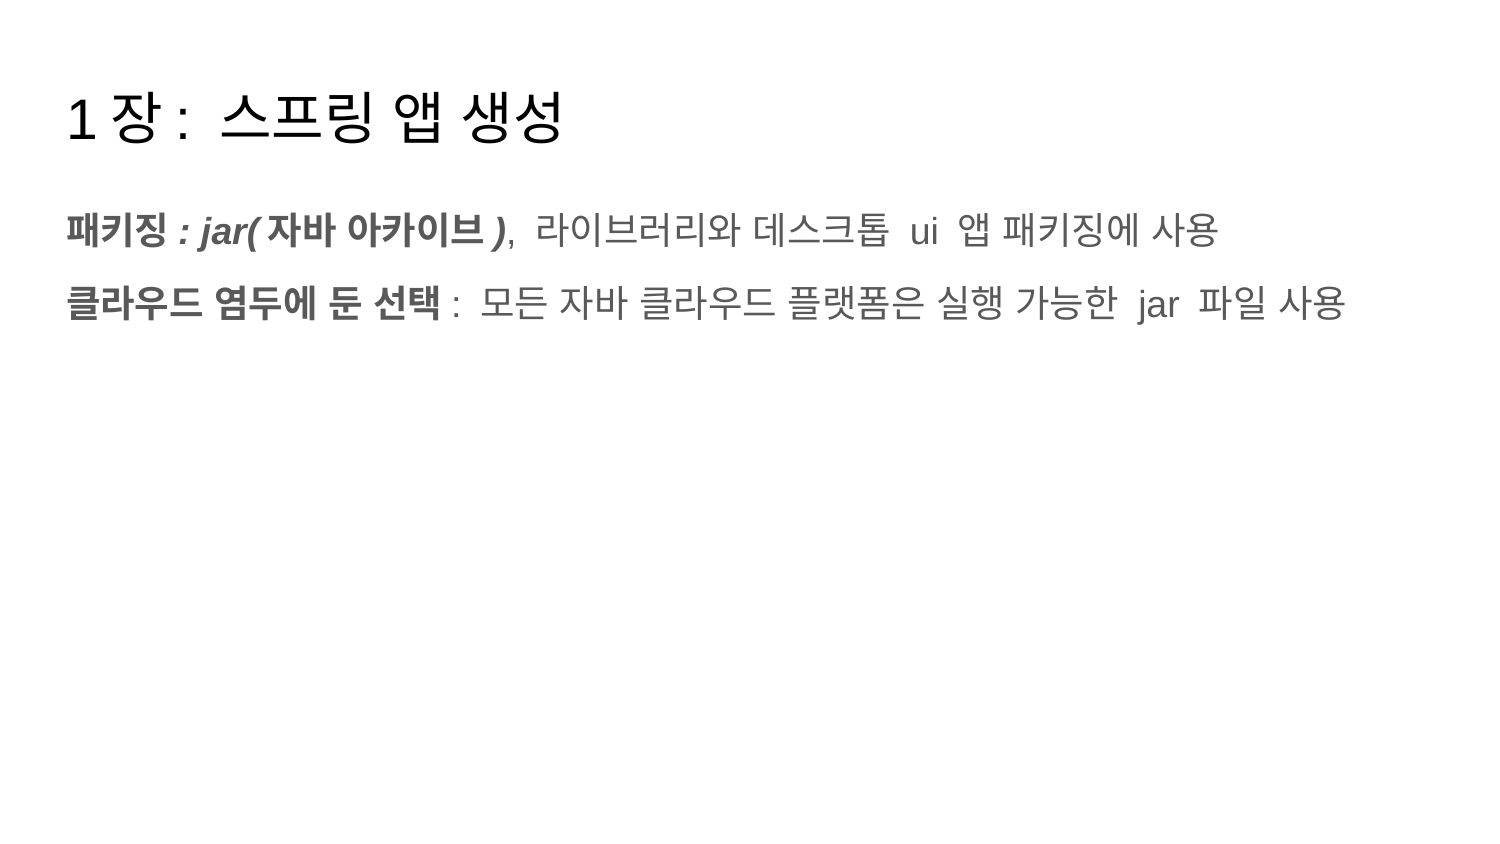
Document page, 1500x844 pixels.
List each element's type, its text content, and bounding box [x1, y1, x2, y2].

list 패키징: jar(자바 아카이브), 라이브러리와 데스크톱 ui 앱 패키징에 사용 클라우드 염두에 둔 선택: 모든 자바 클라우드 플랫폼은 실행 가능한 jar 파일 사용 [51, 189, 1449, 750]
title 1장: 스프링 앱 생성 [51, 72, 1449, 167]
